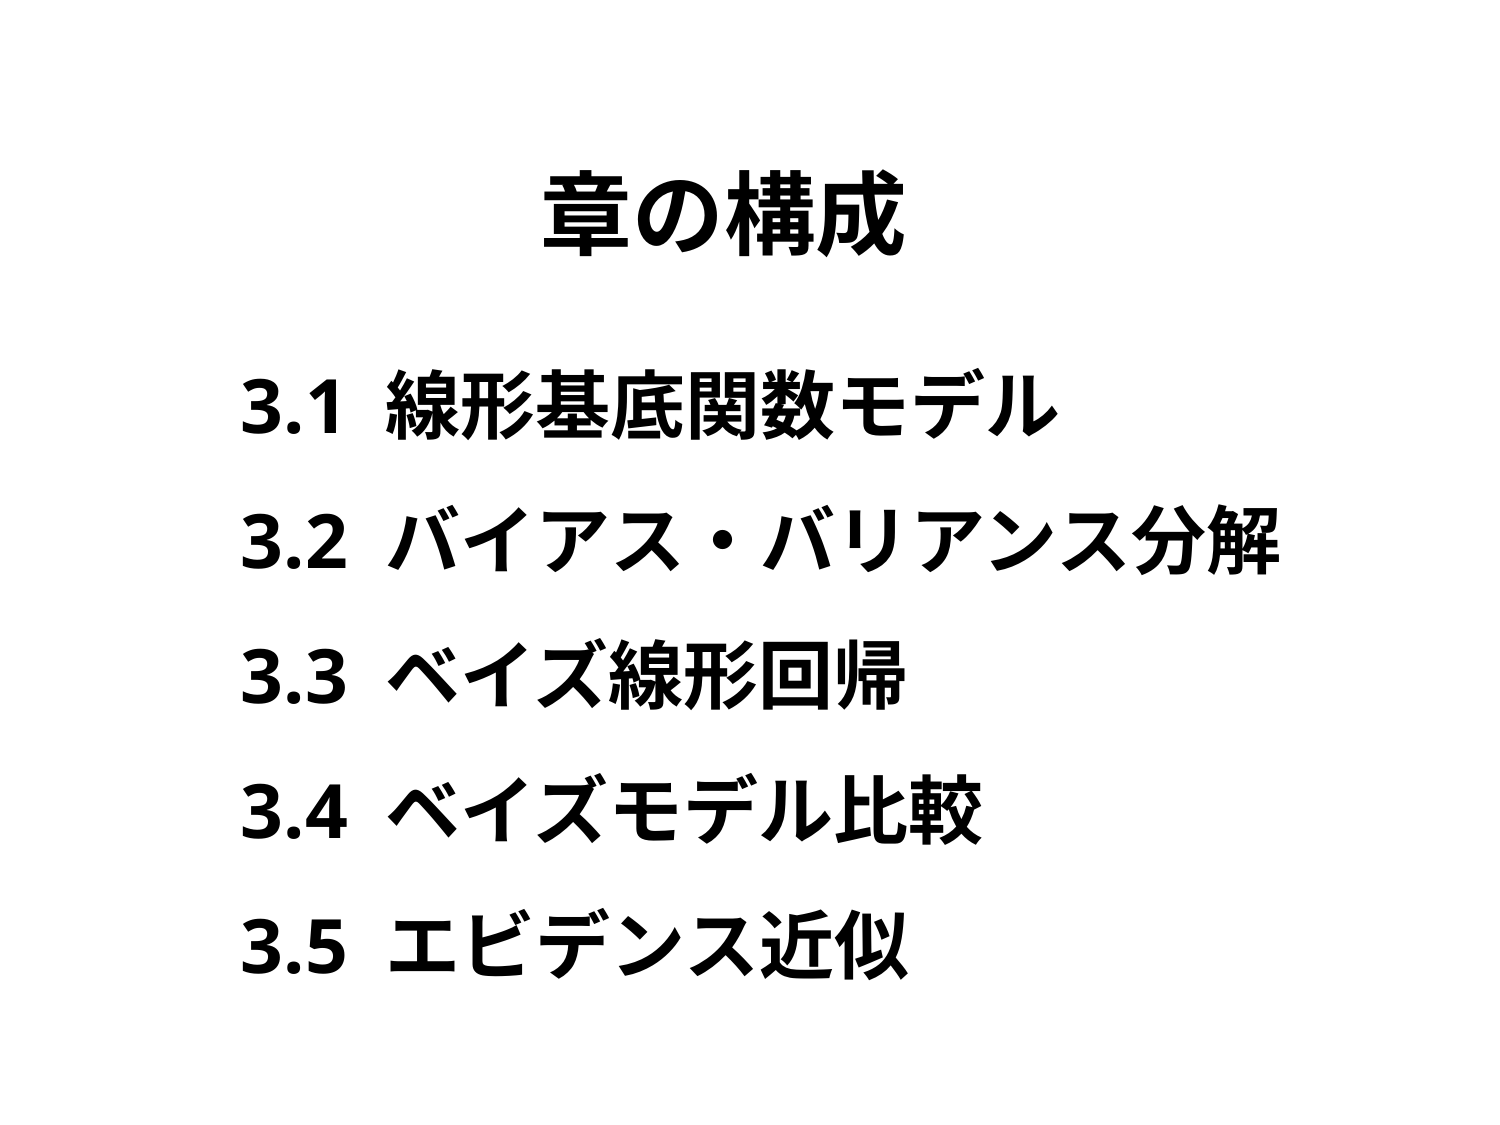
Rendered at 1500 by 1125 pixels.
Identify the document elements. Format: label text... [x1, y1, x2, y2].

text_box 章の構成 [526, 149, 936, 275]
text_box 3.1 線形基底関数モデル 3.2 バイアス・バリアンス分解 3.3 ベイズ線形回帰 3.4 ベイズモデル比較 3.5 エビデンス近似 [226, 306, 1412, 996]
